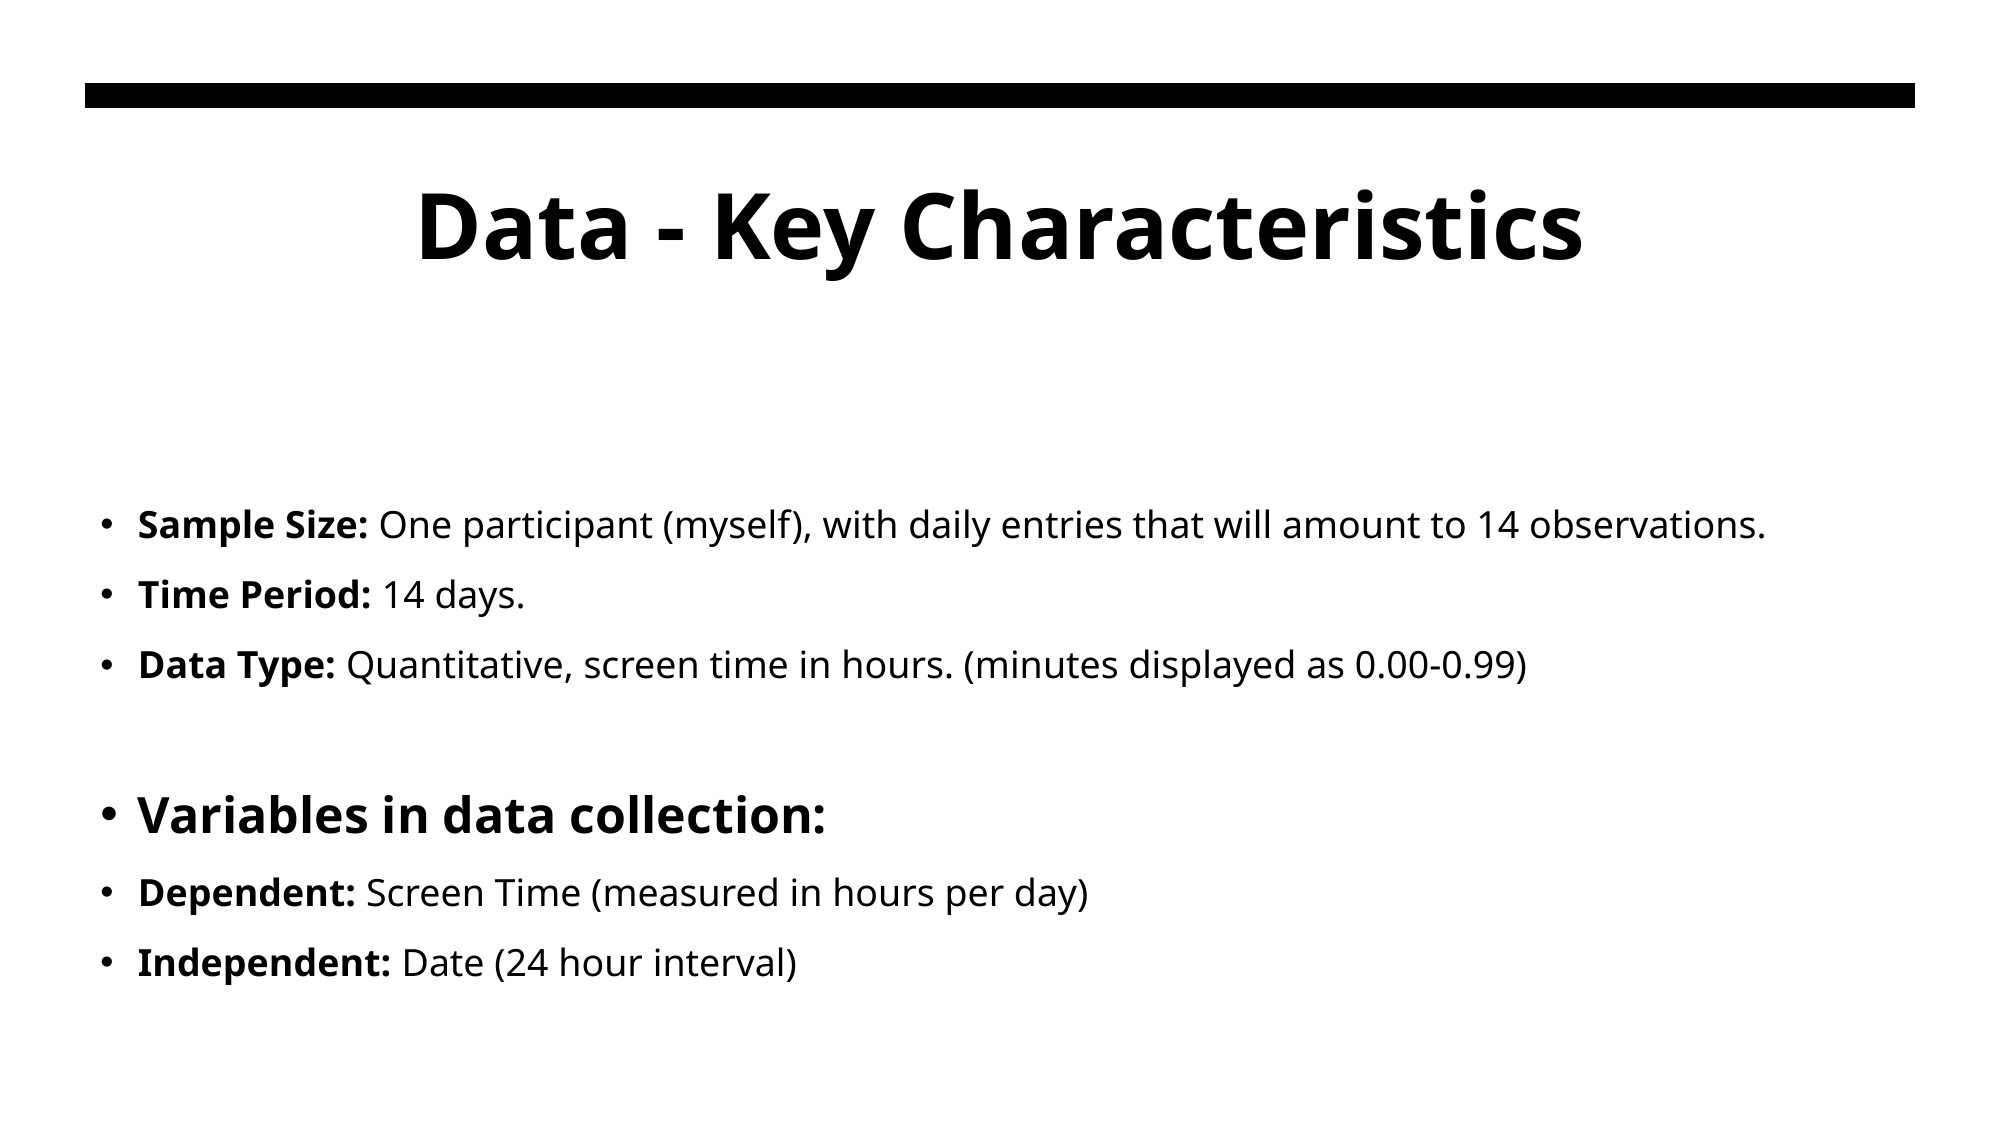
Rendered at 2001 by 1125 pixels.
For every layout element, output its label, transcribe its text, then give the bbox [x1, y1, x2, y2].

title Data - Key Characteristics [85, 160, 1916, 401]
list Sample Size: One participant (myself), with daily entries that will amount to 14 observations. Time Period: 14 days. Data Type: Quantitative, screen time in hours. (minutes displayed as 0.00-0.99) Variables in data collection: Dependent: Screen Time (measured in hours per day) Independent: Date (24 hour interval) [85, 423, 1916, 1041]
